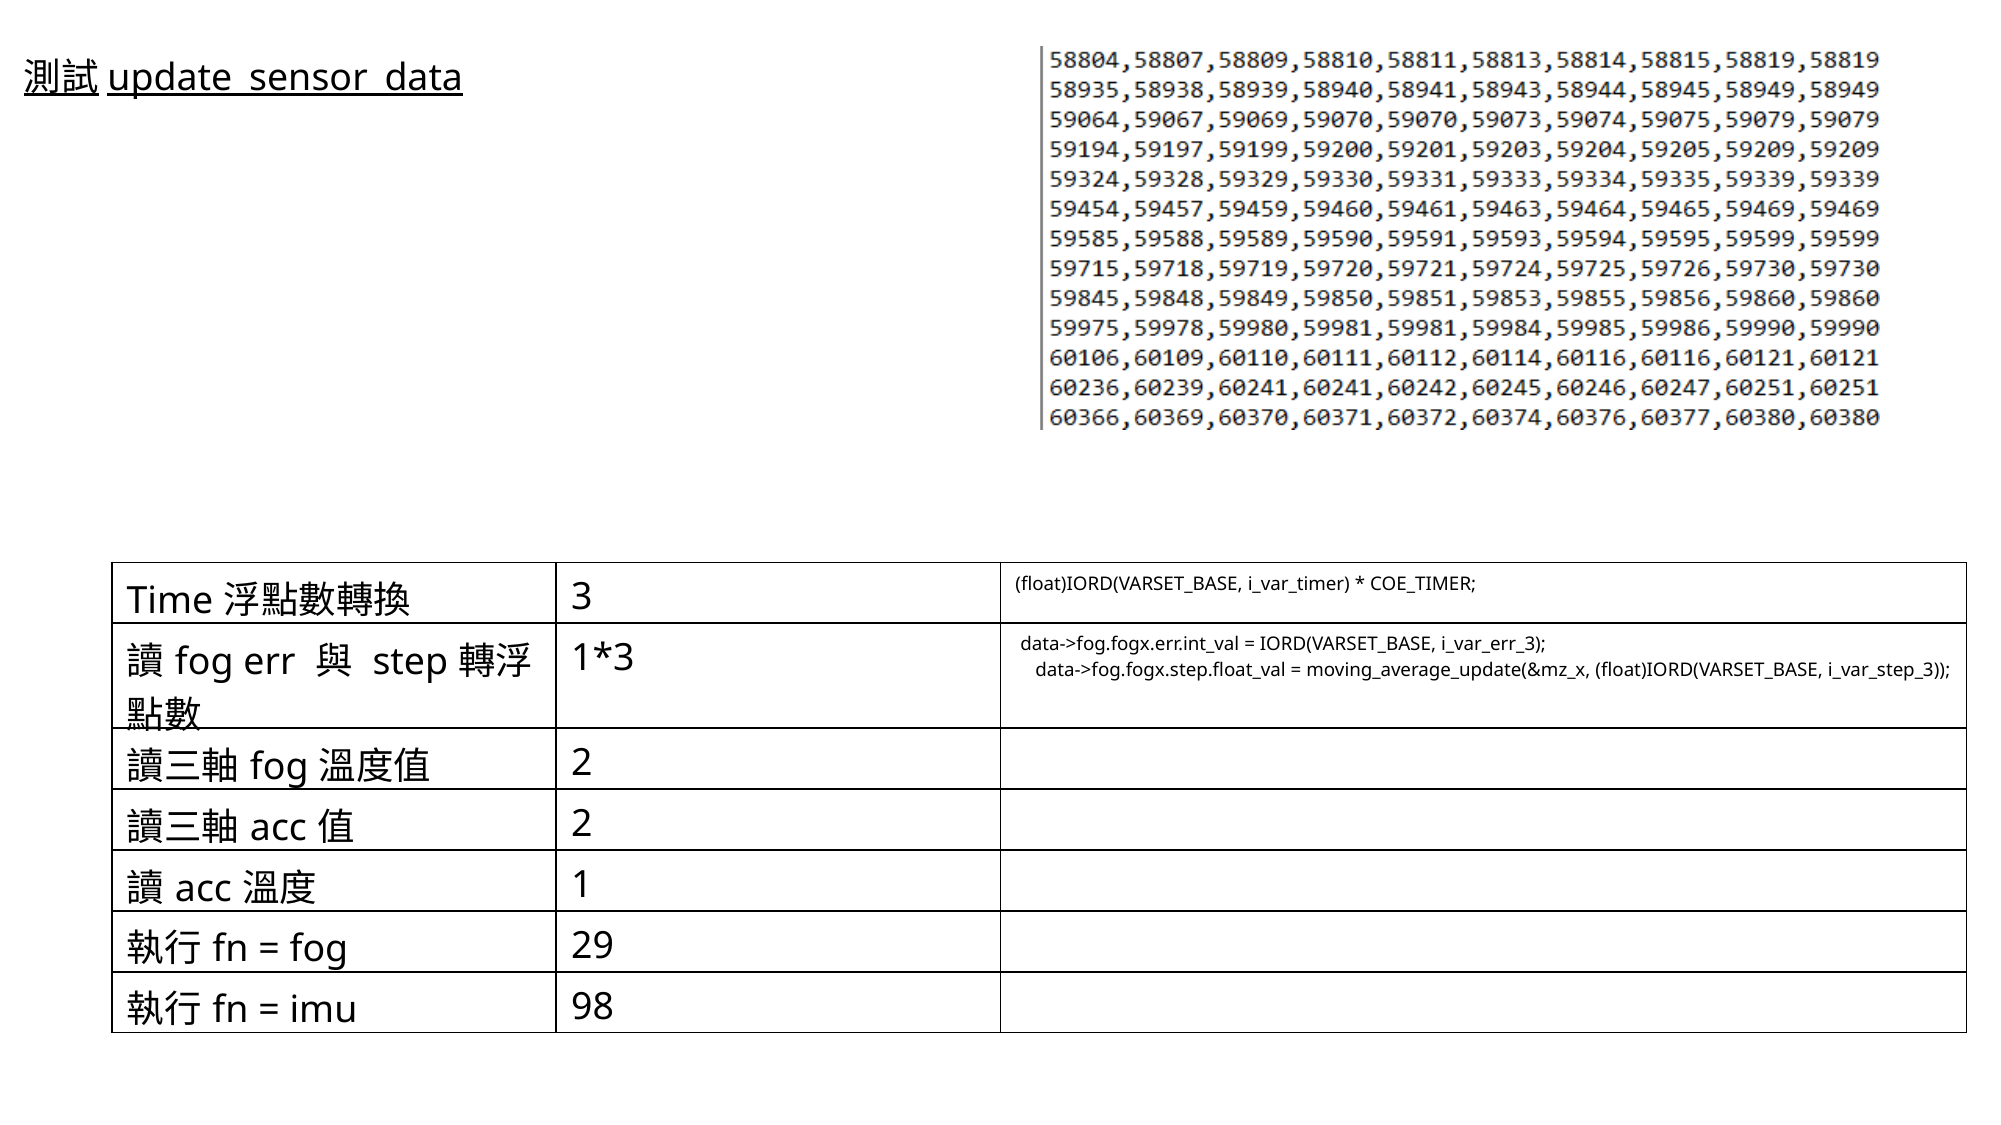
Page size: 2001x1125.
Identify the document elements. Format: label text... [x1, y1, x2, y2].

table_cell [1001, 790, 1966, 849]
table_cell 讀三軸fog溫度值 [113, 729, 555, 788]
table_cell 2 [557, 790, 1000, 849]
table_cell data->fog.fogx.err.int_val = IORD(VARSET_BASE, i_var_err_3); data->fog.fogx.step.float_val = moving_average_update(&mz_x, (float)IORD(VARSET_BASE, i_var_step_3)); [1001, 624, 1966, 727]
table_cell 1*3 [557, 624, 1000, 727]
table_cell 讀fog err 與 step轉浮點數 [113, 624, 555, 727]
table_cell [1001, 851, 1966, 910]
table_cell 讀三軸acc值 [113, 790, 555, 849]
table_cell 29 [557, 912, 1000, 971]
table_cell 98 [557, 973, 1000, 1032]
table_cell 2 [557, 729, 1000, 788]
table_header 3 [557, 563, 1000, 622]
table_cell 執行fn = imu [113, 973, 555, 1032]
table_cell [1001, 912, 1966, 971]
text_box 測試update_sensor_data [8, 45, 478, 106]
table_cell [1001, 729, 1966, 788]
table_cell 執行fn = fog [113, 912, 555, 971]
picture [1039, 46, 1880, 430]
table_cell 讀acc溫度 [113, 851, 555, 910]
table_header Time浮點數轉換 [113, 563, 555, 622]
table_header (float)IORD(VARSET_BASE, i_var_timer) * COE_TIMER; [1001, 563, 1966, 622]
table_cell [1001, 973, 1966, 1032]
table_cell 1 [557, 851, 1000, 910]
